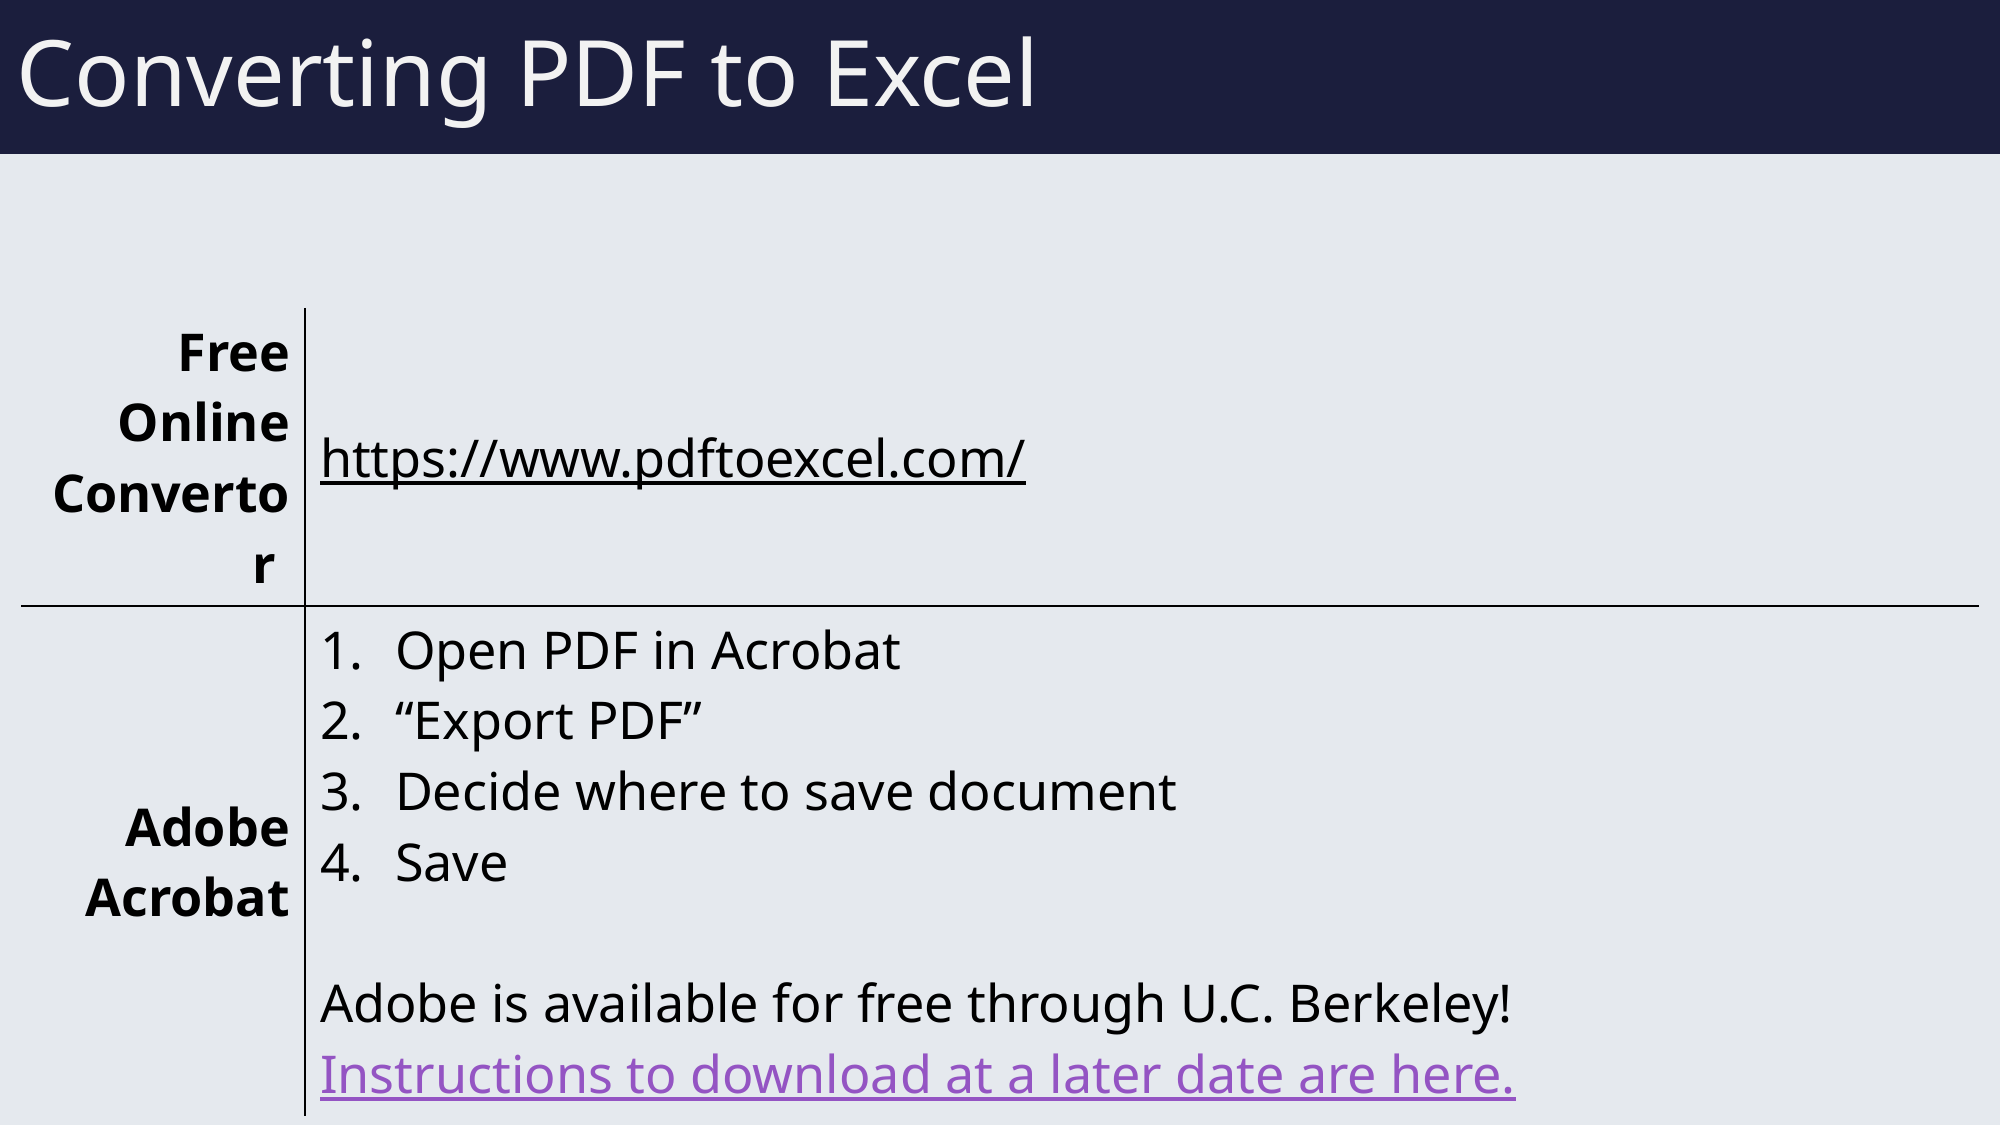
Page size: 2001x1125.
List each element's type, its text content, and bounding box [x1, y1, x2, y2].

table_cell Open PDF in Acrobat “Export PDF” Decide where to save document Save Adobe is available for free through U.C. Berkeley! Instructions to download at a later date are here. [306, 607, 1979, 1116]
table_header https://www.pdftoexcel.com/ [306, 308, 1979, 605]
title Converting PDF to Excel [1, 0, 1727, 186]
text_box [1727, 0, 2000, 155]
table_header Free Online Convertor [21, 308, 304, 605]
text_box [0, 155, 2000, 1125]
table_cell Adobe Acrobat [21, 607, 304, 1116]
